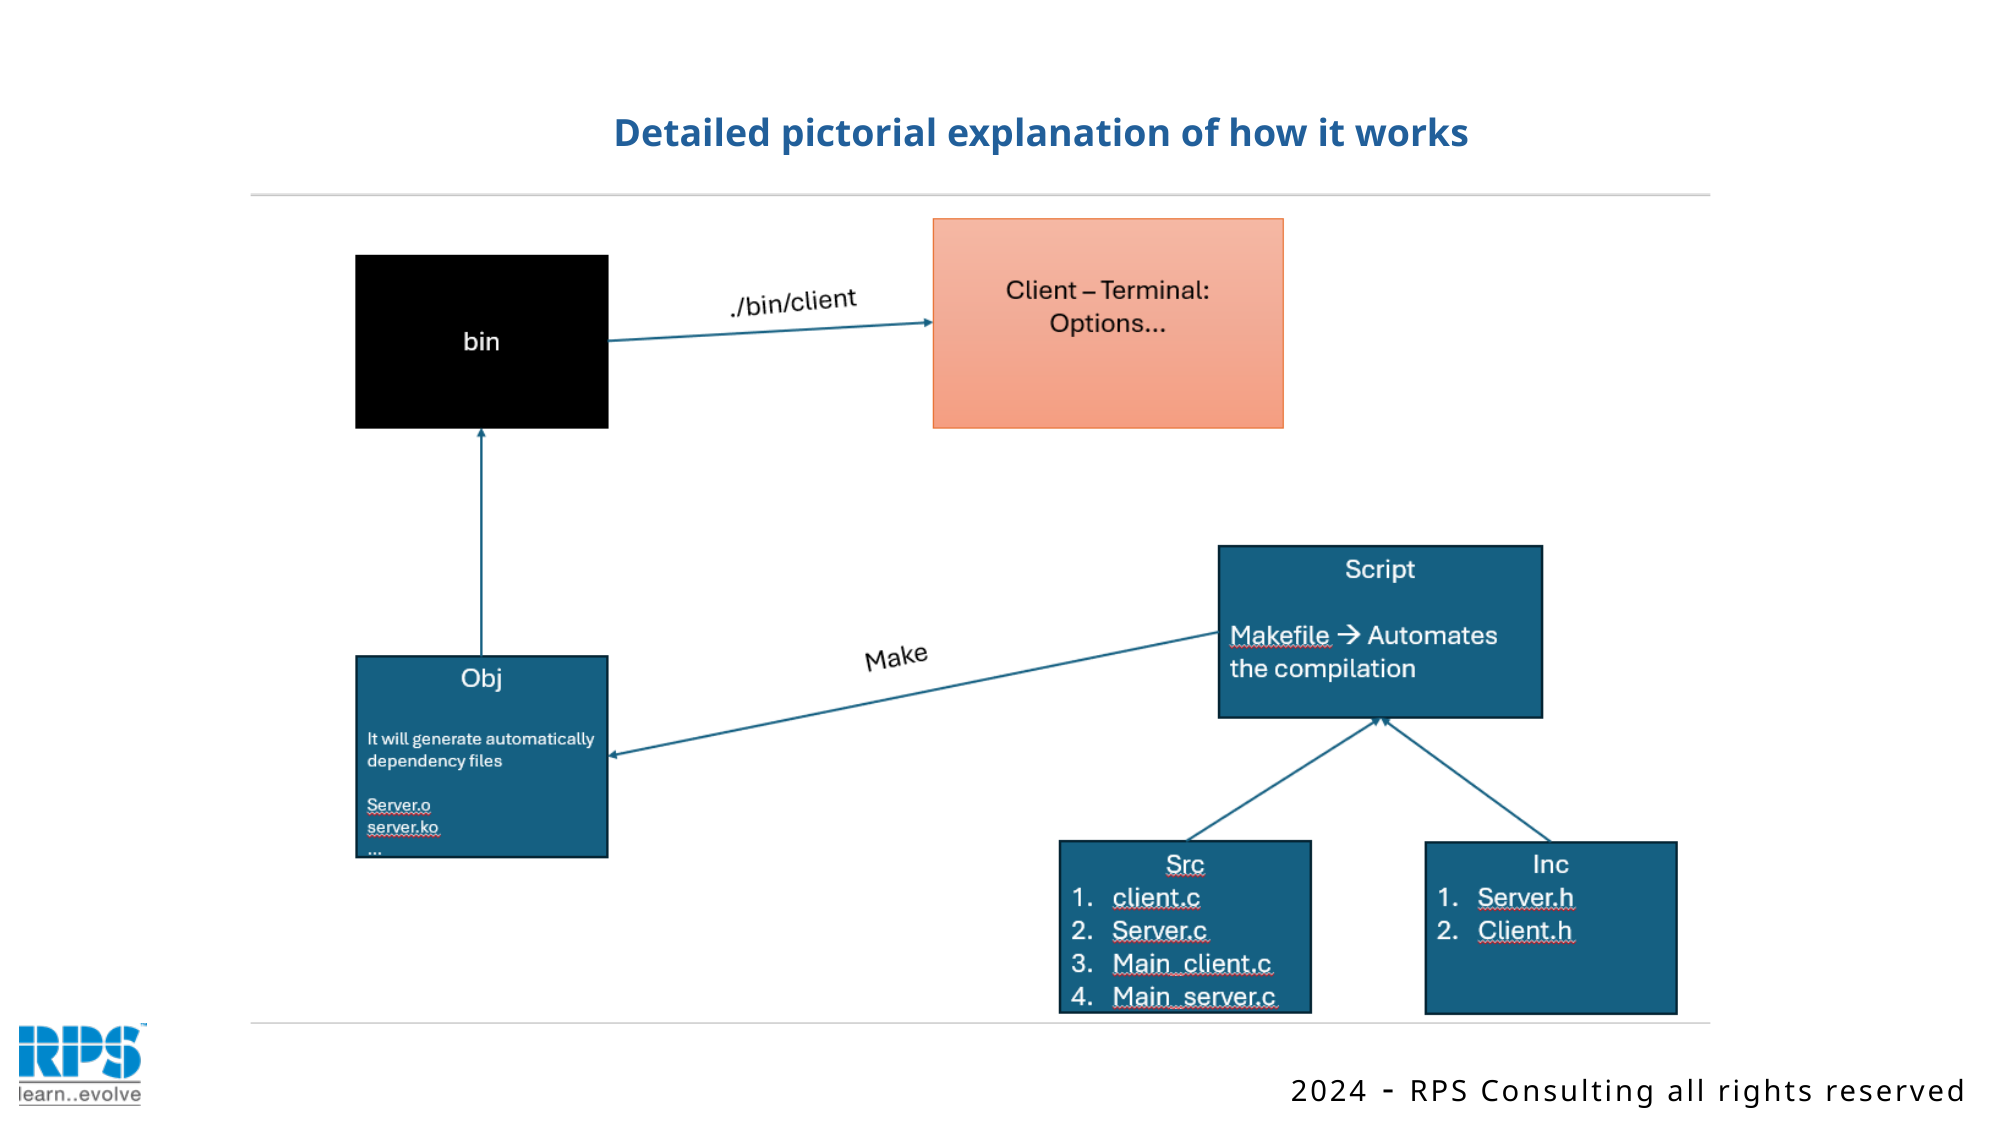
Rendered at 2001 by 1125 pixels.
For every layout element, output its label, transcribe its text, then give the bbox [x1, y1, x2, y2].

picture [249, 192, 1712, 1024]
text_box Detailed pictorial explanation of how it works [541, 101, 1542, 162]
text_box 2024 - RPS Consulting all rights reserved [981, 1061, 1981, 1117]
picture [18, 1022, 147, 1107]
